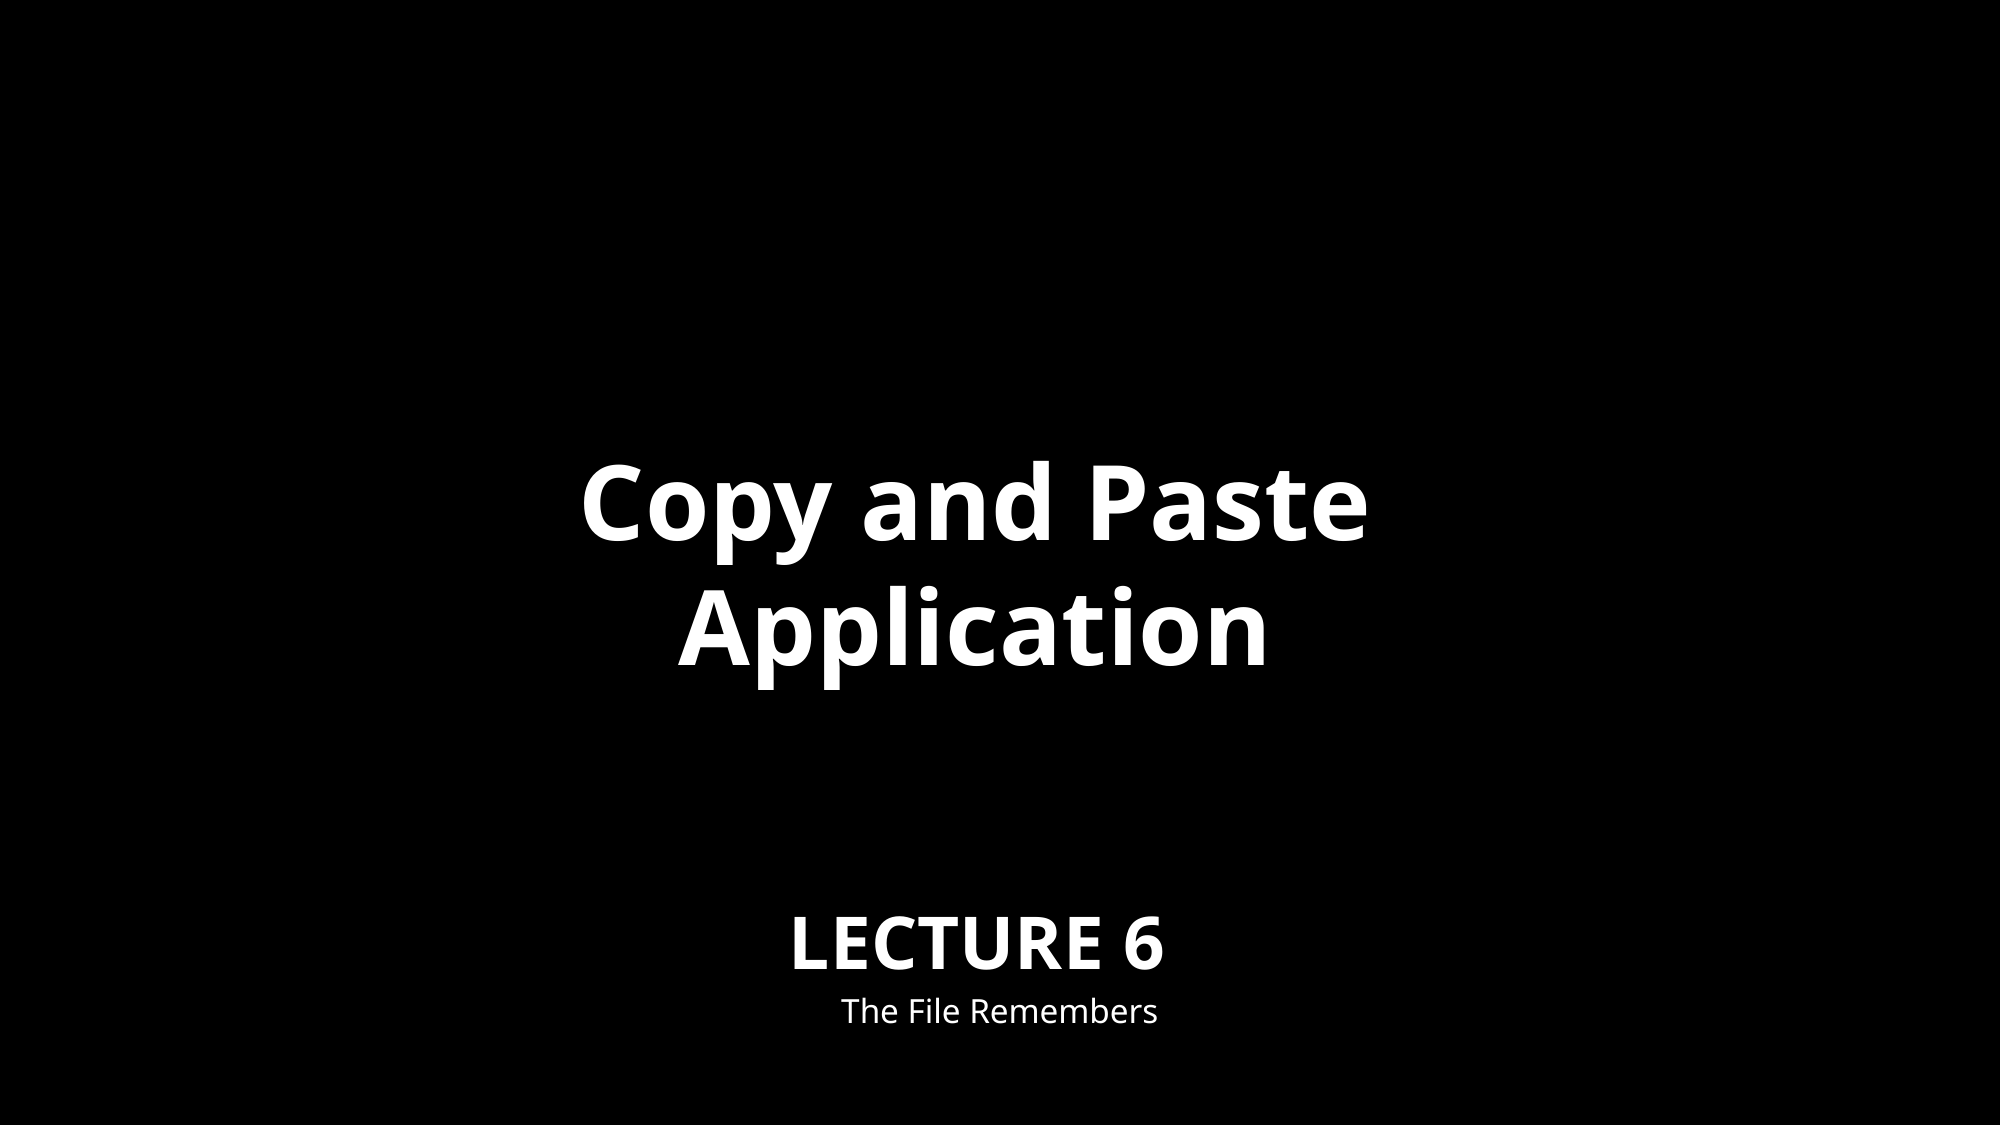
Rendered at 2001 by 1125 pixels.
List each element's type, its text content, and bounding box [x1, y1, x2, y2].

text_box The File Remembers [591, 975, 1409, 1046]
text_box Copy and Paste Application [362, 421, 1588, 701]
text_box LECTURE 6 [774, 881, 1226, 975]
